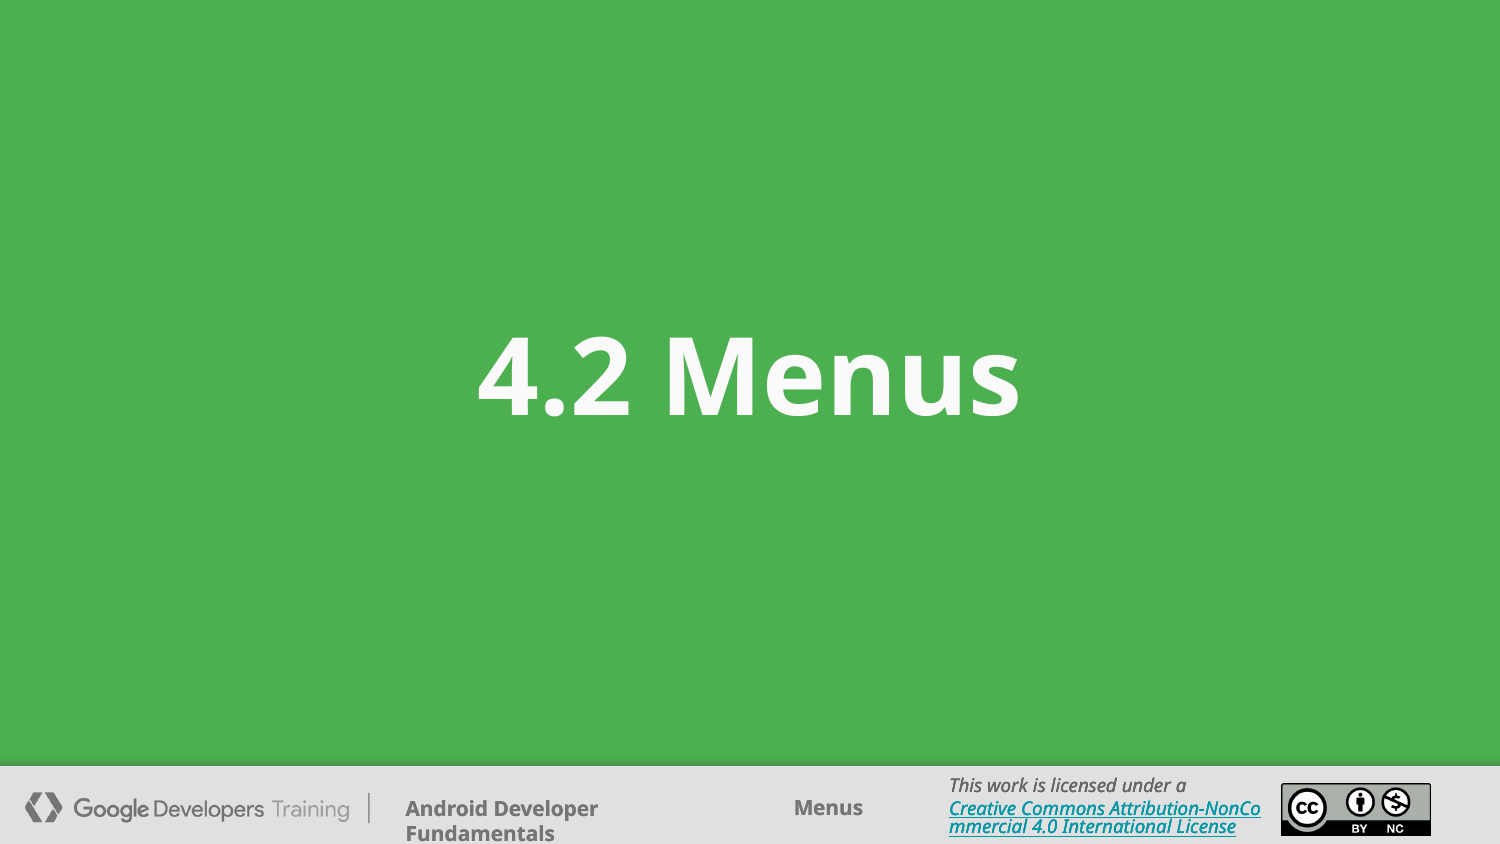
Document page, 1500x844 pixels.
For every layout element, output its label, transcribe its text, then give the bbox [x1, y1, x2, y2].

slide_number ‹#› [1389, 777, 1480, 842]
picture [0, 0, 1500, 844]
text_box This work is licensed under a Creative Commons Attribution-NonCommercial 4.0 International License [934, 758, 1289, 844]
text_box Android Developer Fundamentals [390, 781, 745, 819]
text_box Menus [722, 779, 934, 818]
title 4.2 Menus [51, 320, 1449, 452]
